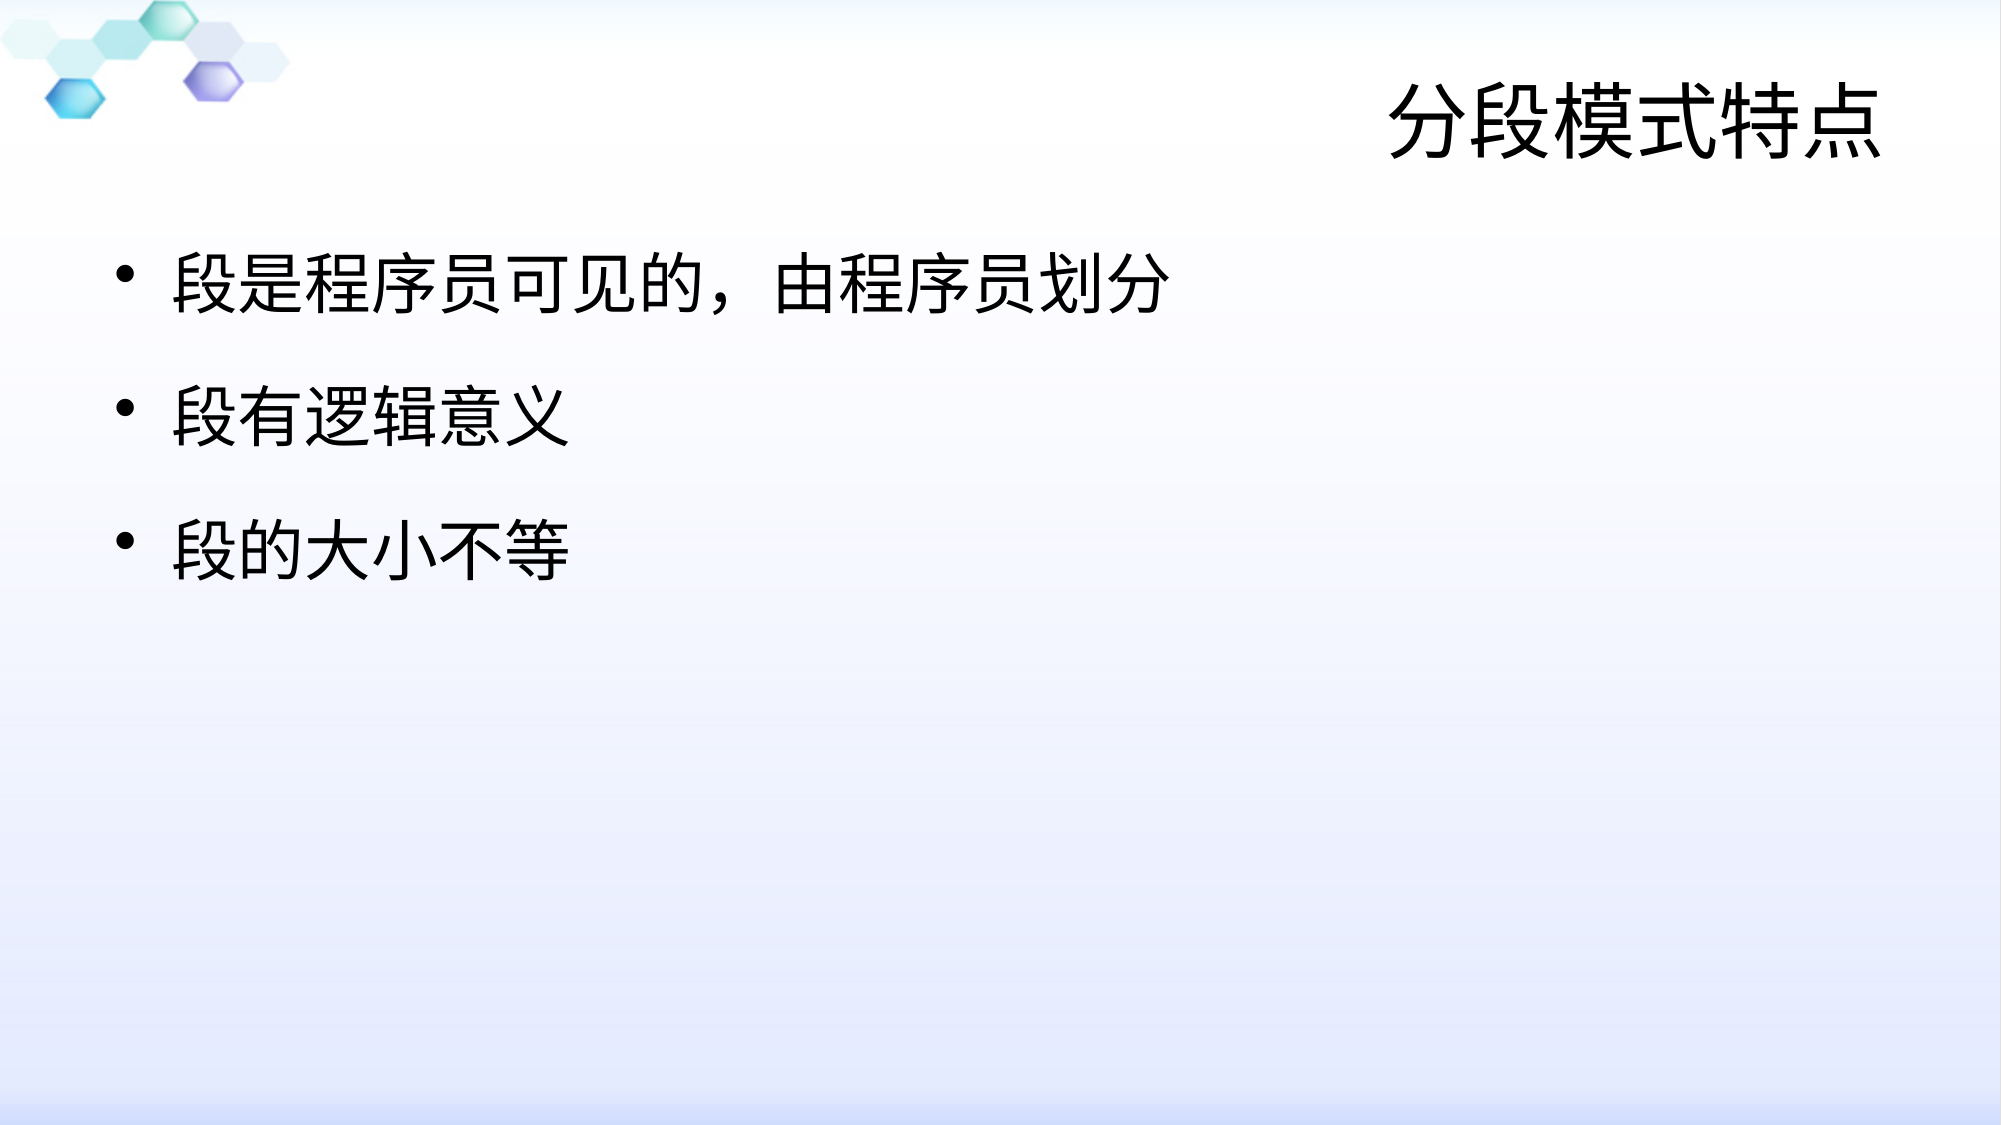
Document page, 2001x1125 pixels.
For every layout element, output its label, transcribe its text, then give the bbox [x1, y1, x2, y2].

list 段是程序员可见的，由程序员划分 段有逻辑意义 段的大小不等 [99, 193, 1901, 1006]
picture [0, 0, 2001, 1125]
title 分段模式特点 [99, 44, 1901, 193]
